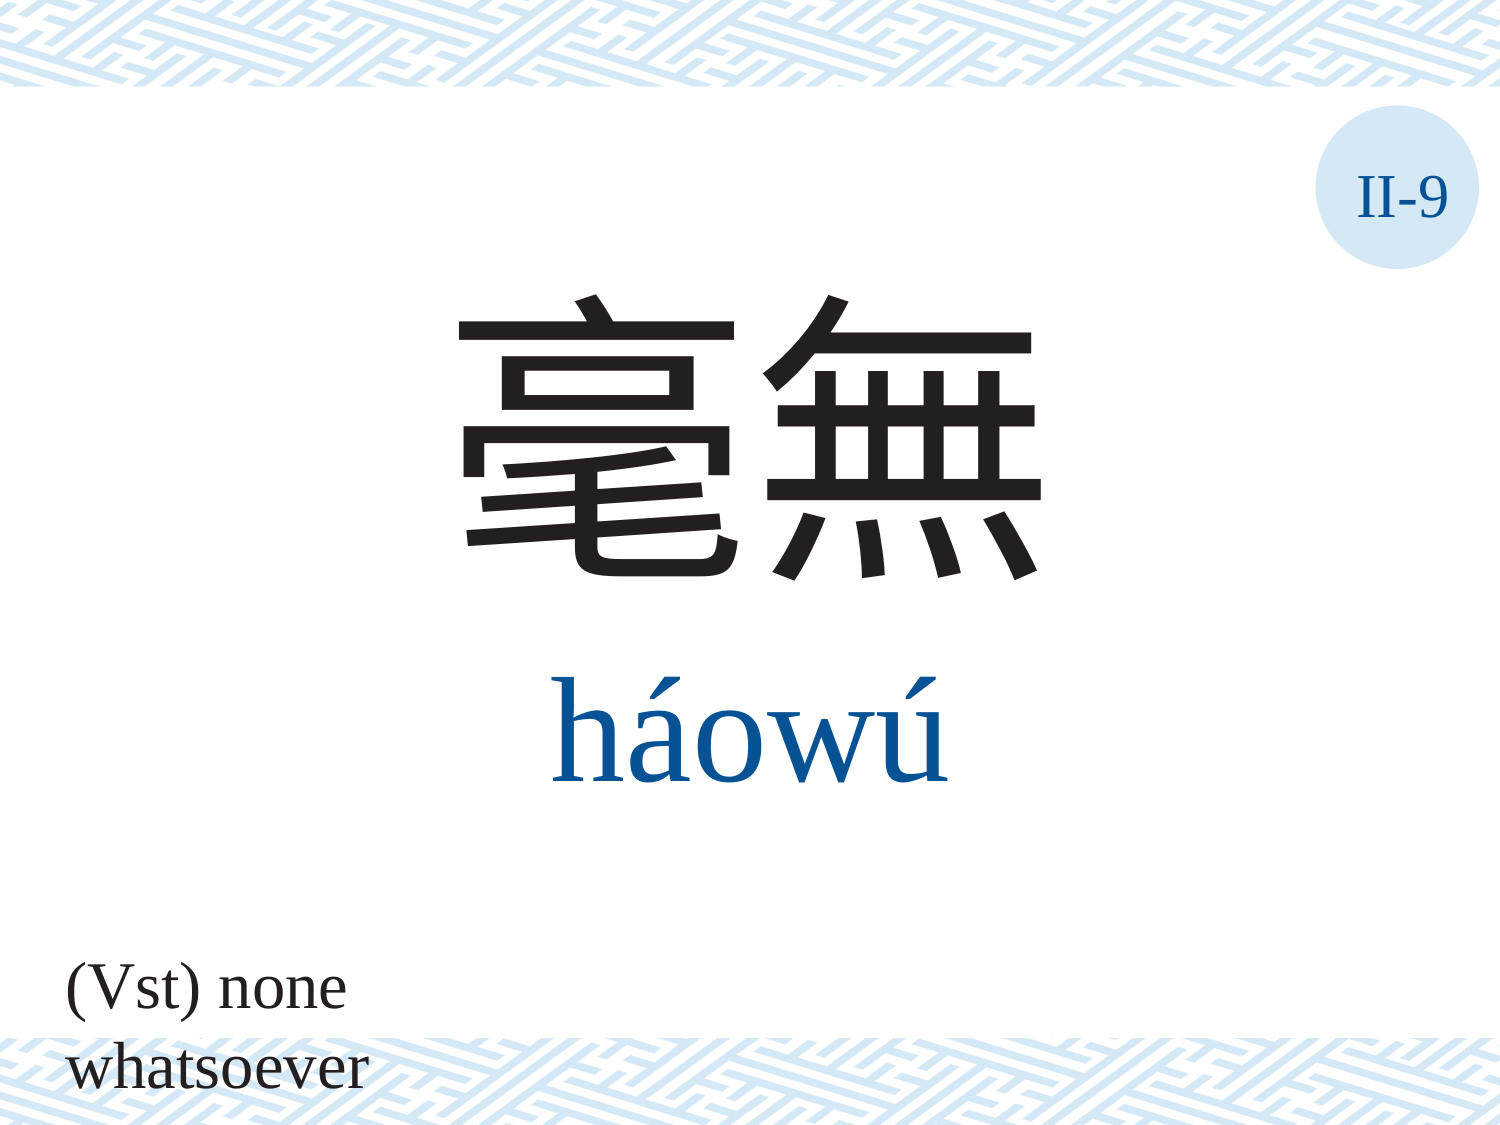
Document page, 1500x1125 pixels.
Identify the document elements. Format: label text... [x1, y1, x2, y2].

text_box (Vst) none whatsoever [62, 942, 671, 1103]
text_box II-9 毫無 háowú [439, 154, 1451, 812]
picture [0, 0, 1500, 1125]
